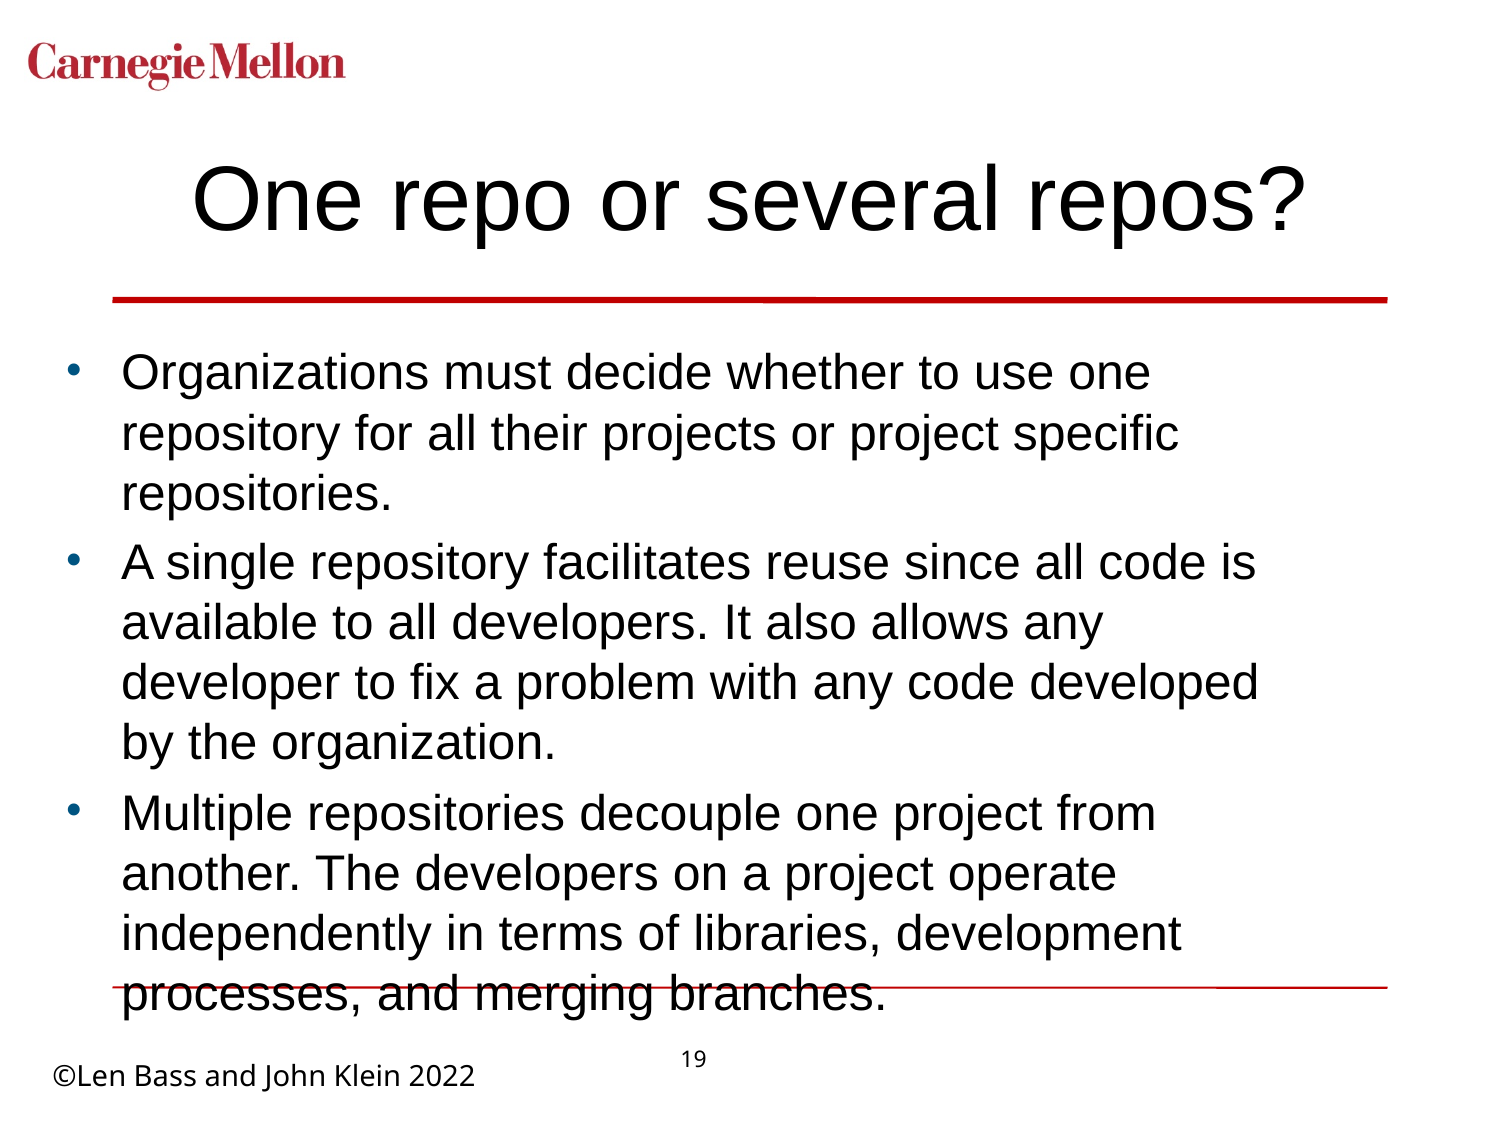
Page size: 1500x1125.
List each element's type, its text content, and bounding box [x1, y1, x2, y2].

picture [24, 37, 349, 92]
title One repo or several repos? [112, 99, 1388, 288]
list Organizations must decide whether to use one repository for all their projects or project specific repositories. A single repository facilitates reuse since all code is available to all developers. It also allows any developer to fix a problem with any code developed by the organization. Multiple repositories decouple one project from another. The developers on a project operate independently in terms of libraries, development processes, and merging branches. [50, 262, 1325, 925]
